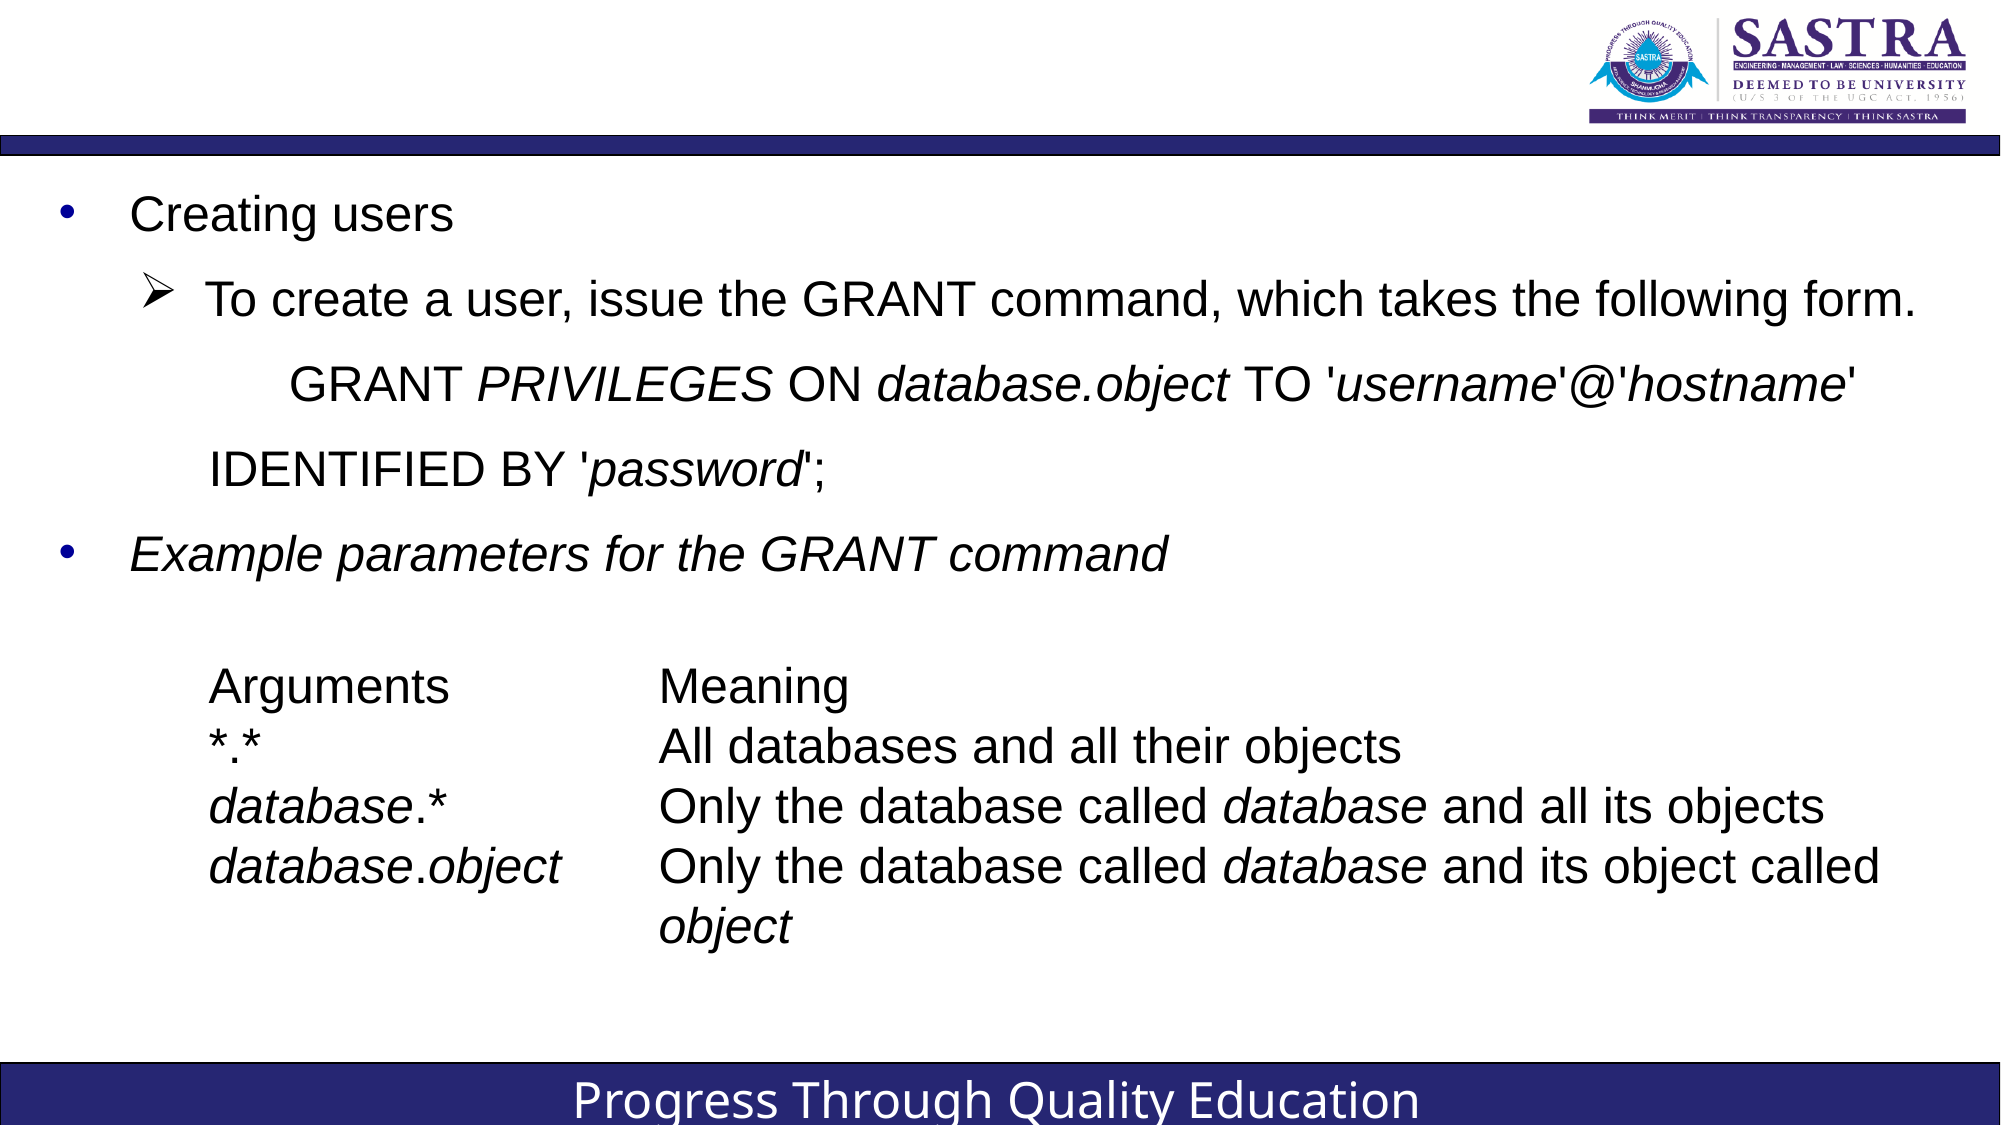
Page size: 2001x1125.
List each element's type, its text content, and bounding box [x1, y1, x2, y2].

list Creating users To create a user, issue the GRANT command, which takes the following form. GRANT PRIVILEGES ON database.object TO 'username'@'hostname' IDENTIFIED BY 'password'; Example parameters for the GRANT command Arguments Meaning *.* All databases and all their objects database.* Only the database called database and all its objects database.object Only the database called database and its object called object [37, 172, 1969, 1047]
picture [1566, 10, 1989, 130]
